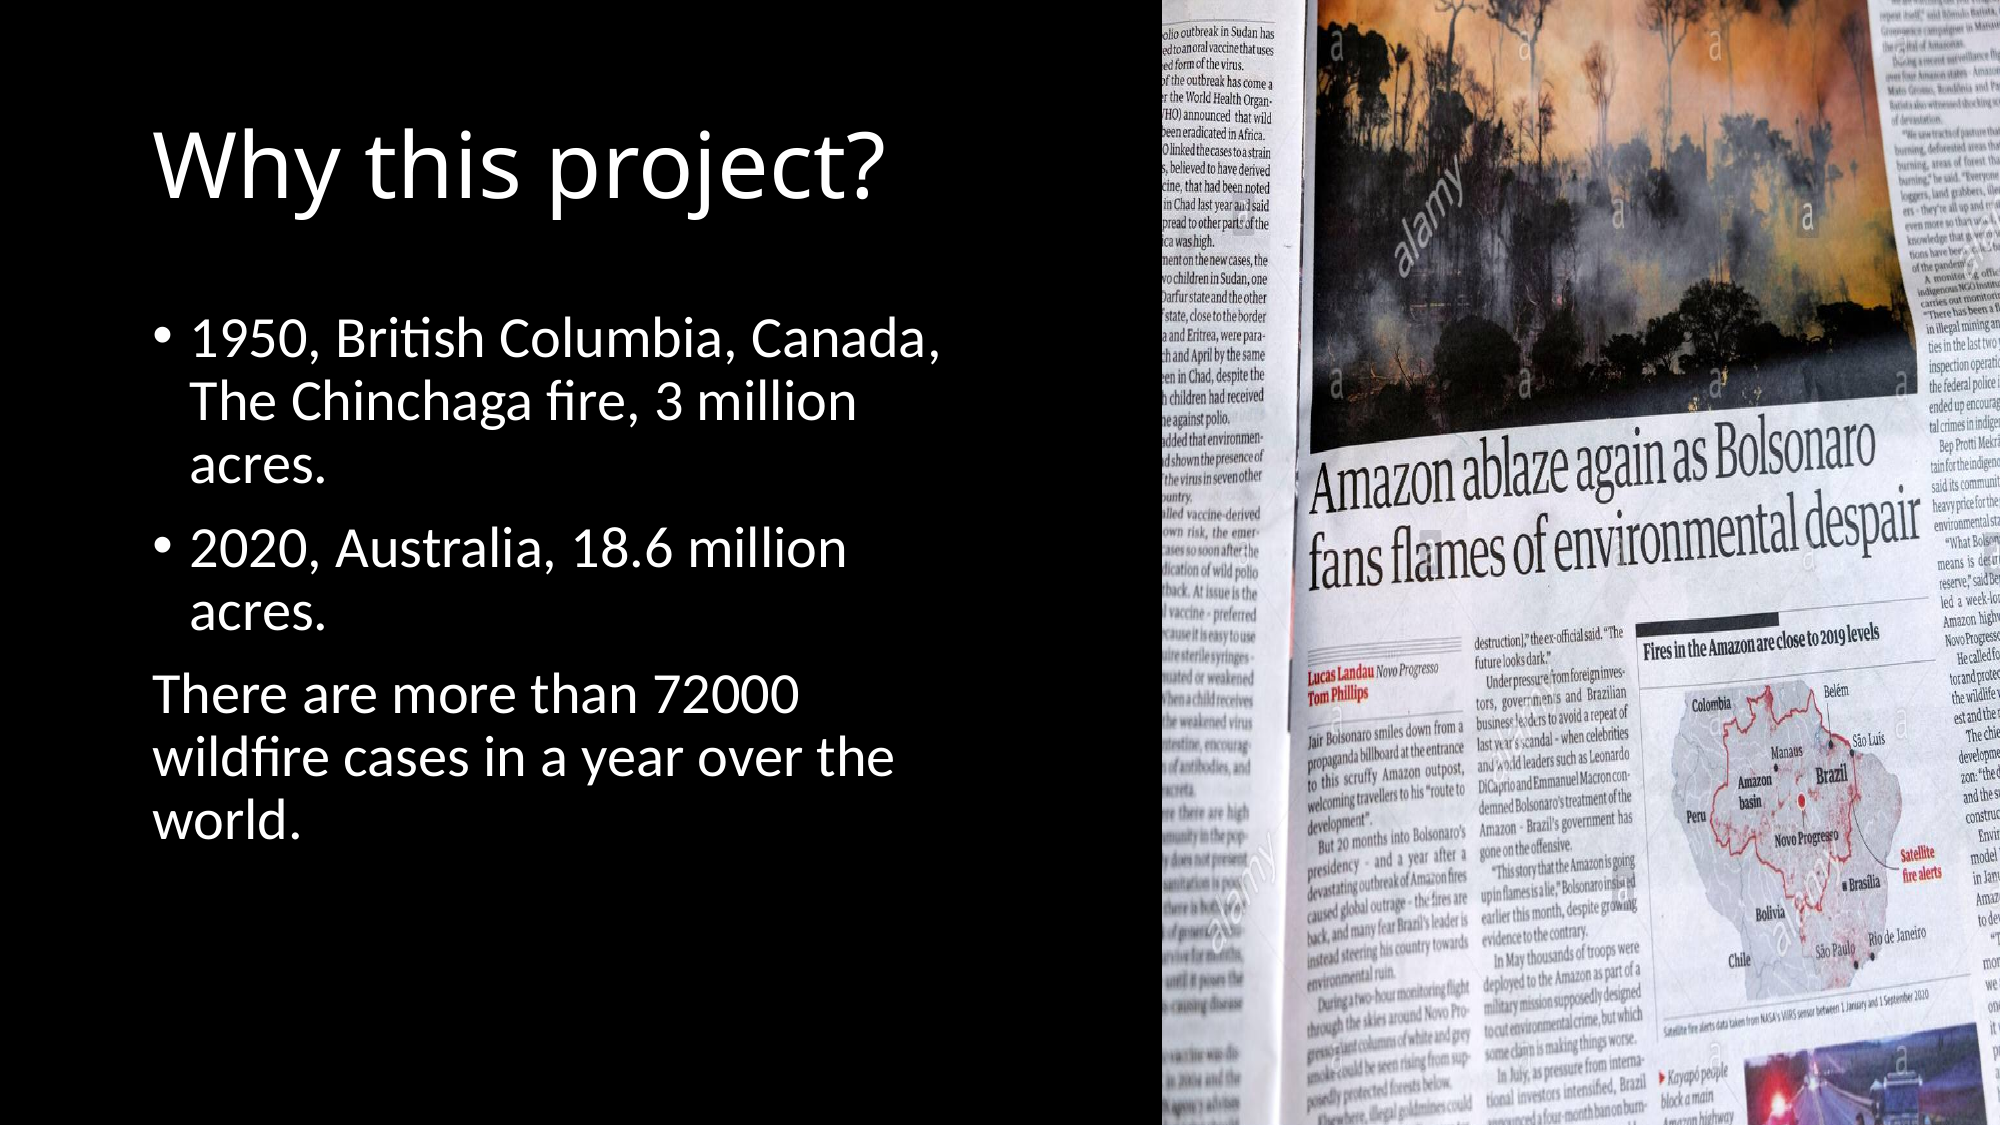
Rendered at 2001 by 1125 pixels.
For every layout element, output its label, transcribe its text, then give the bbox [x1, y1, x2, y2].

list 1950, British Columbia, Canada, The Chinchaga fire, 3 million acres. 2020, Australia, 18.6 million acres. There are more than 72000 wildfire cases in a year over the world. [137, 299, 963, 1014]
title Why this project? [137, 59, 1000, 278]
picture [1162, 0, 2000, 1125]
